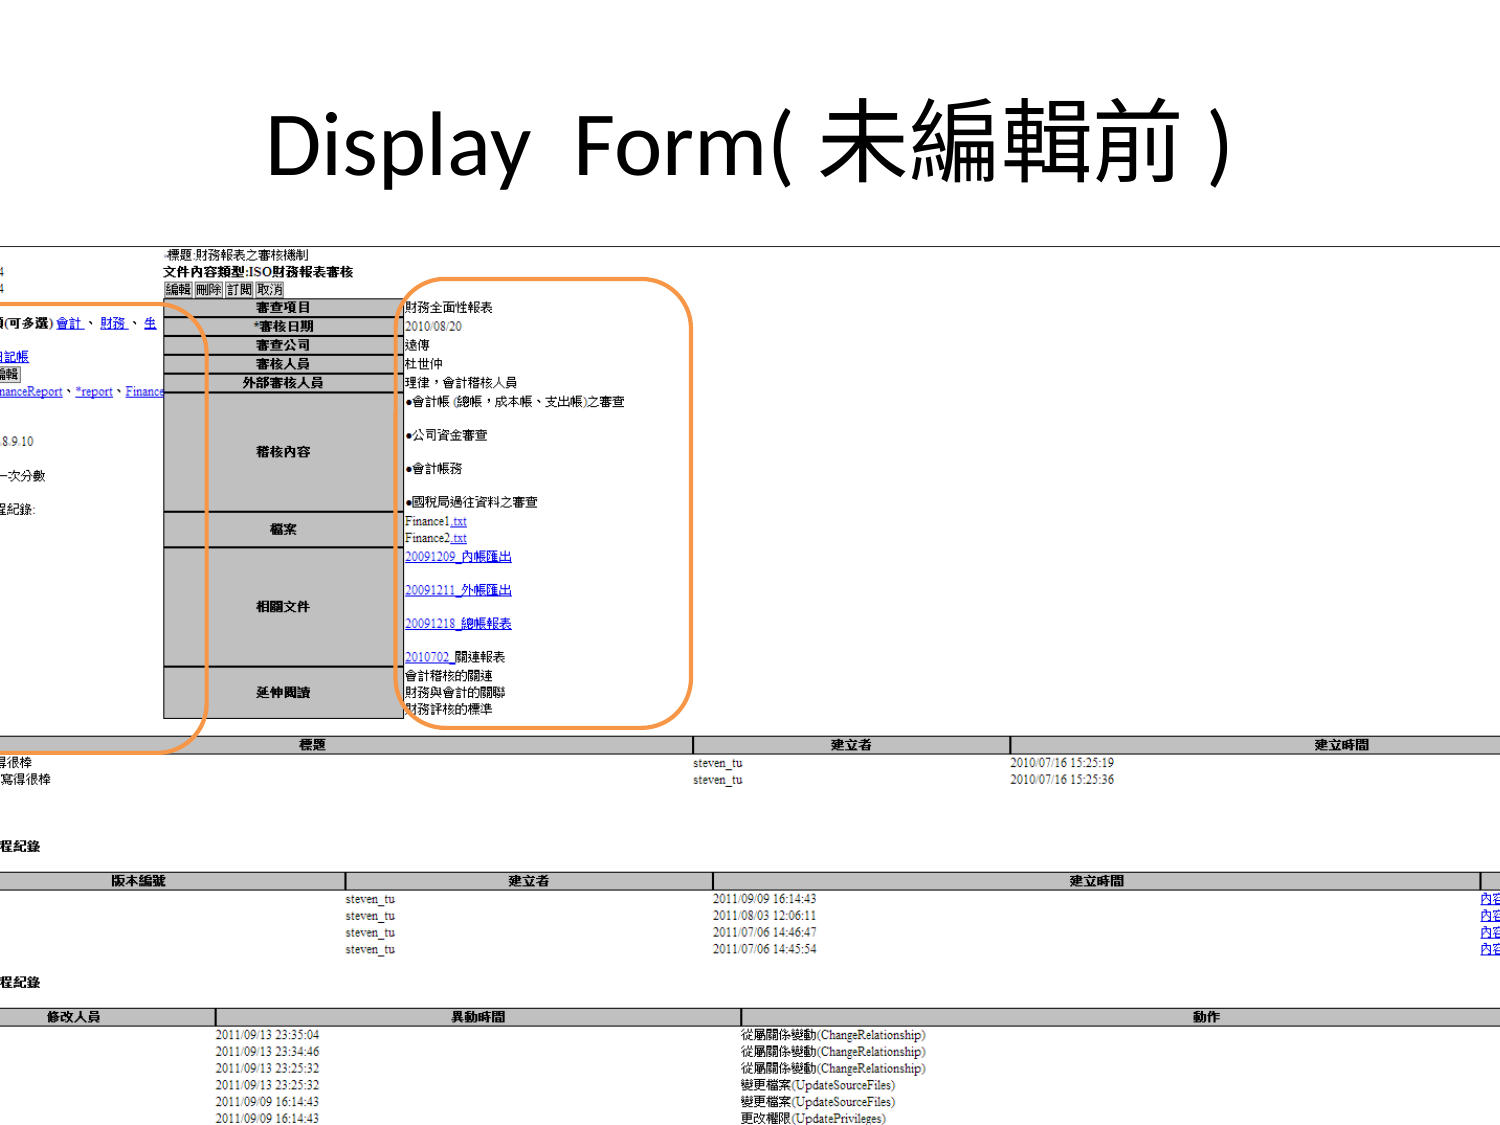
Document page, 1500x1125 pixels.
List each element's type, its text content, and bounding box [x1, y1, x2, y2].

title Display Form(未編輯前) [75, 45, 1425, 233]
picture [0, 245, 1500, 1125]
